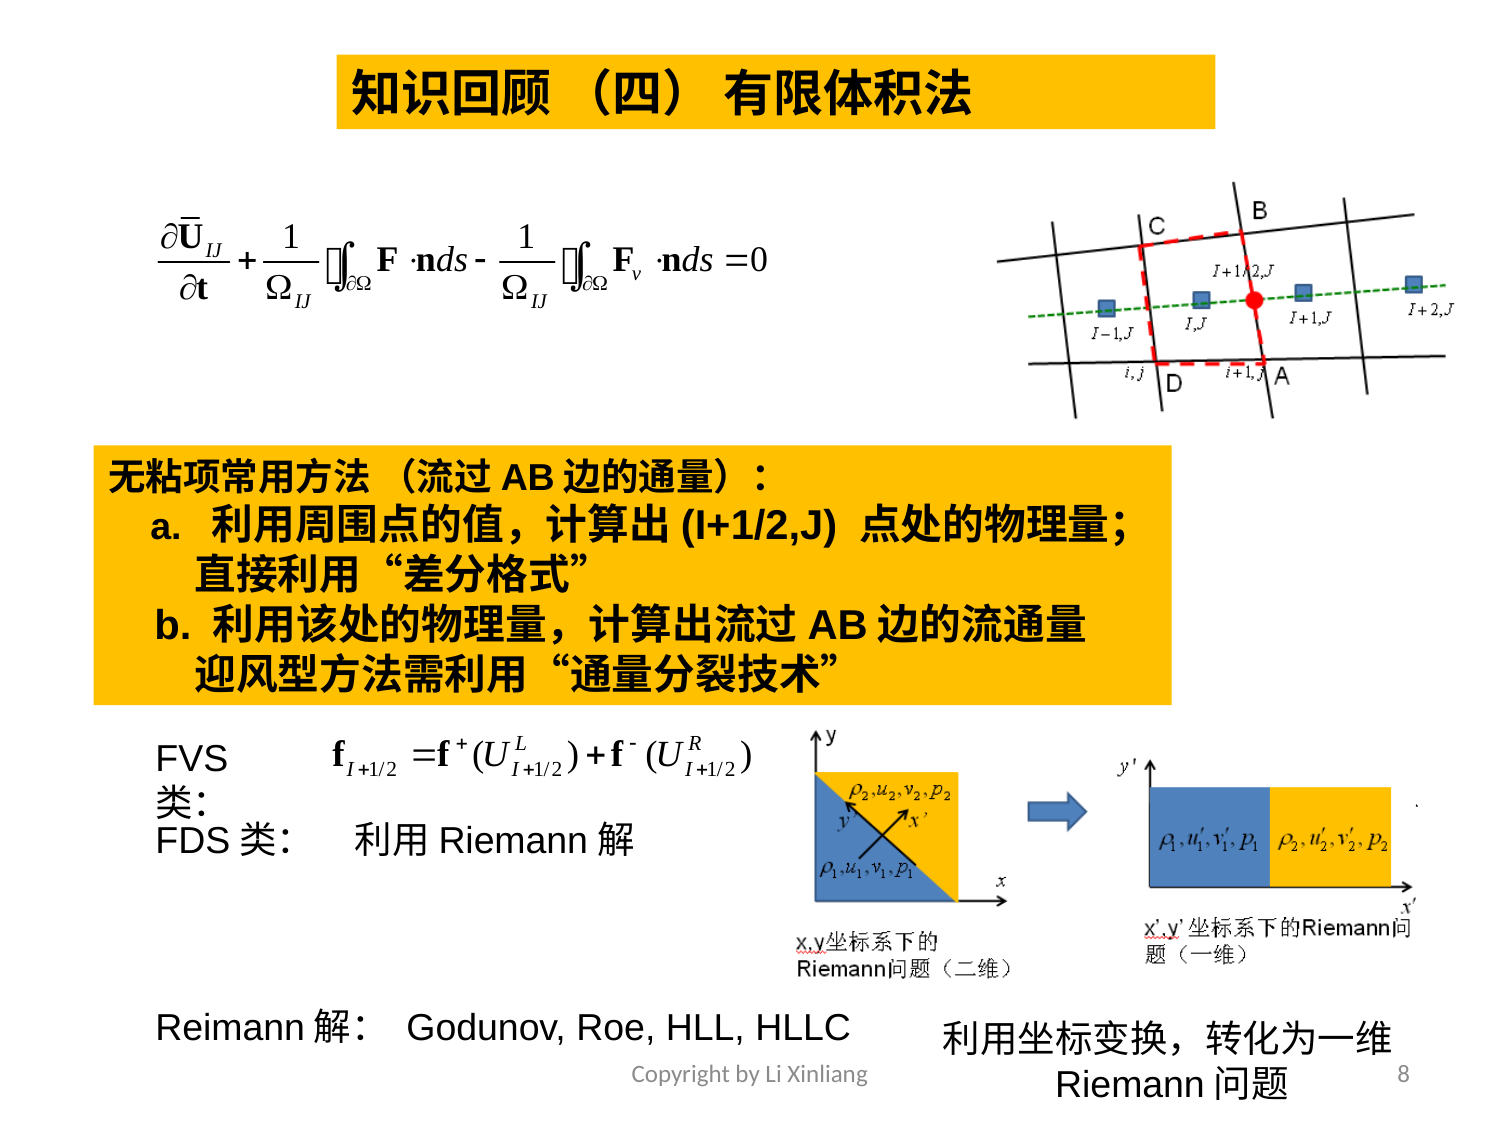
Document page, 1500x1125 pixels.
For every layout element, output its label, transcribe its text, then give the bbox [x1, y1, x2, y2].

text_box 利用坐标变换，转化为一维Riemann问题 [914, 1007, 1430, 1113]
text_box Reimann解： Godunov, Roe, HLL, HLLC [140, 996, 868, 1056]
picture [784, 714, 1419, 983]
text_box FDS类： [140, 808, 339, 869]
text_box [327, 726, 760, 786]
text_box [152, 210, 775, 317]
footer Copyright by Li Xinliang [512, 1042, 914, 1103]
text_box FVS类： [140, 726, 293, 808]
text_box 知识回顾 （四） 有限体积法 [336, 54, 1216, 130]
picture [972, 163, 1477, 453]
text_box 利用Riemann解 [339, 808, 692, 869]
text_box 无粘项常用方法 （流过AB边的通量）： a. 利用周围点的值，计算出(I+1/2,J) 点处的物理量； 直接利用“差分格式” b. 利用该处的物理量，计算出流过AB边的流通量 迎风型方法需利用“通量分裂技术” [93, 445, 1172, 706]
